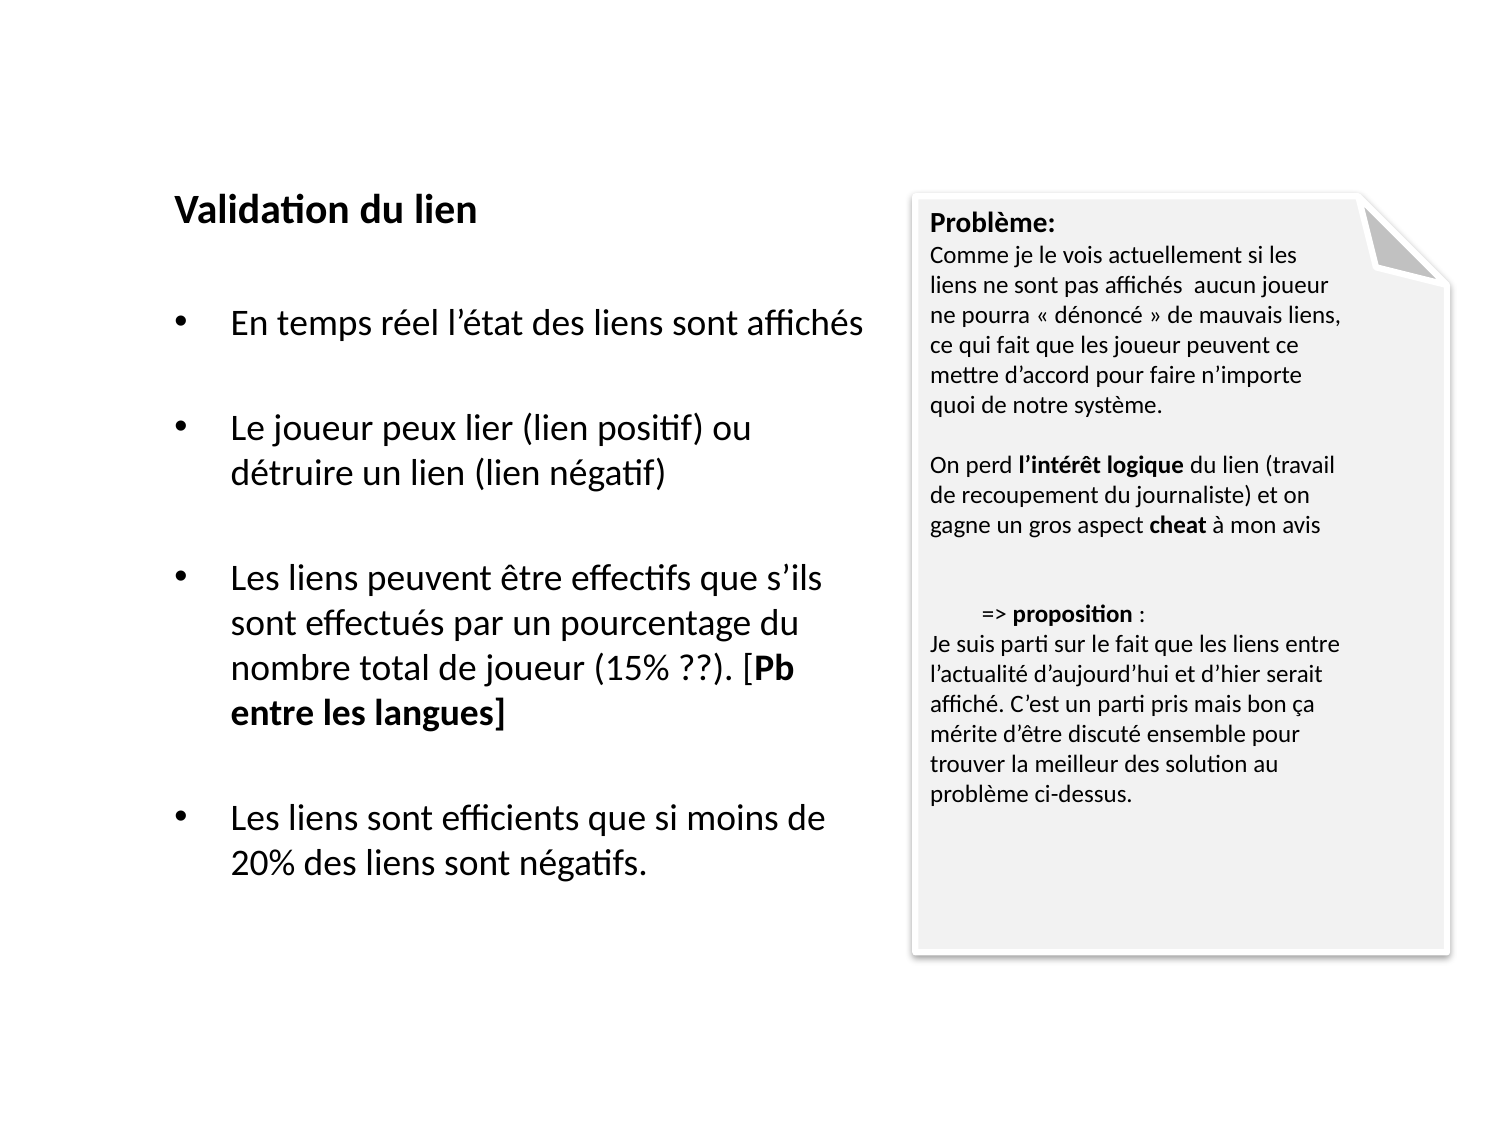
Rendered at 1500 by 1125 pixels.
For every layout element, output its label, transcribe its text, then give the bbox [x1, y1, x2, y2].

list Validation du lien En temps réel l’état des liens sont affichés Le joueur peux lier (lien positif) ou détruire un lien (lien négatif) Les liens peuvent être effectifs que s’ils sont effectués par un pourcentage du nombre total de joueur (15% ??). [Pb entre les langues] Les liens sont efficients que si moins de 20% des liens sont négatifs. [159, 174, 880, 1000]
text_box Problème: Comme je le vois actuellement si les liens ne sont pas affichés aucun joueur ne pourra « dénoncé » de mauvais liens, ce qui fait que les joueur peuvent ce mettre d’accord pour faire n’importe quoi de notre système. On perd l’intérêt logique du lien (travail de recoupement du journaliste) et on gagne un gros aspect cheat à mon avis => proposition : Je suis parti sur le fait que les liens entre l’actualité d’aujourd’hui et d’hier serait affiché. C’est un parti pris mais bon ça mérite d’être discuté ensemble pour trouver la meilleur des solution au problème ci-dessus. [912, 193, 1451, 956]
